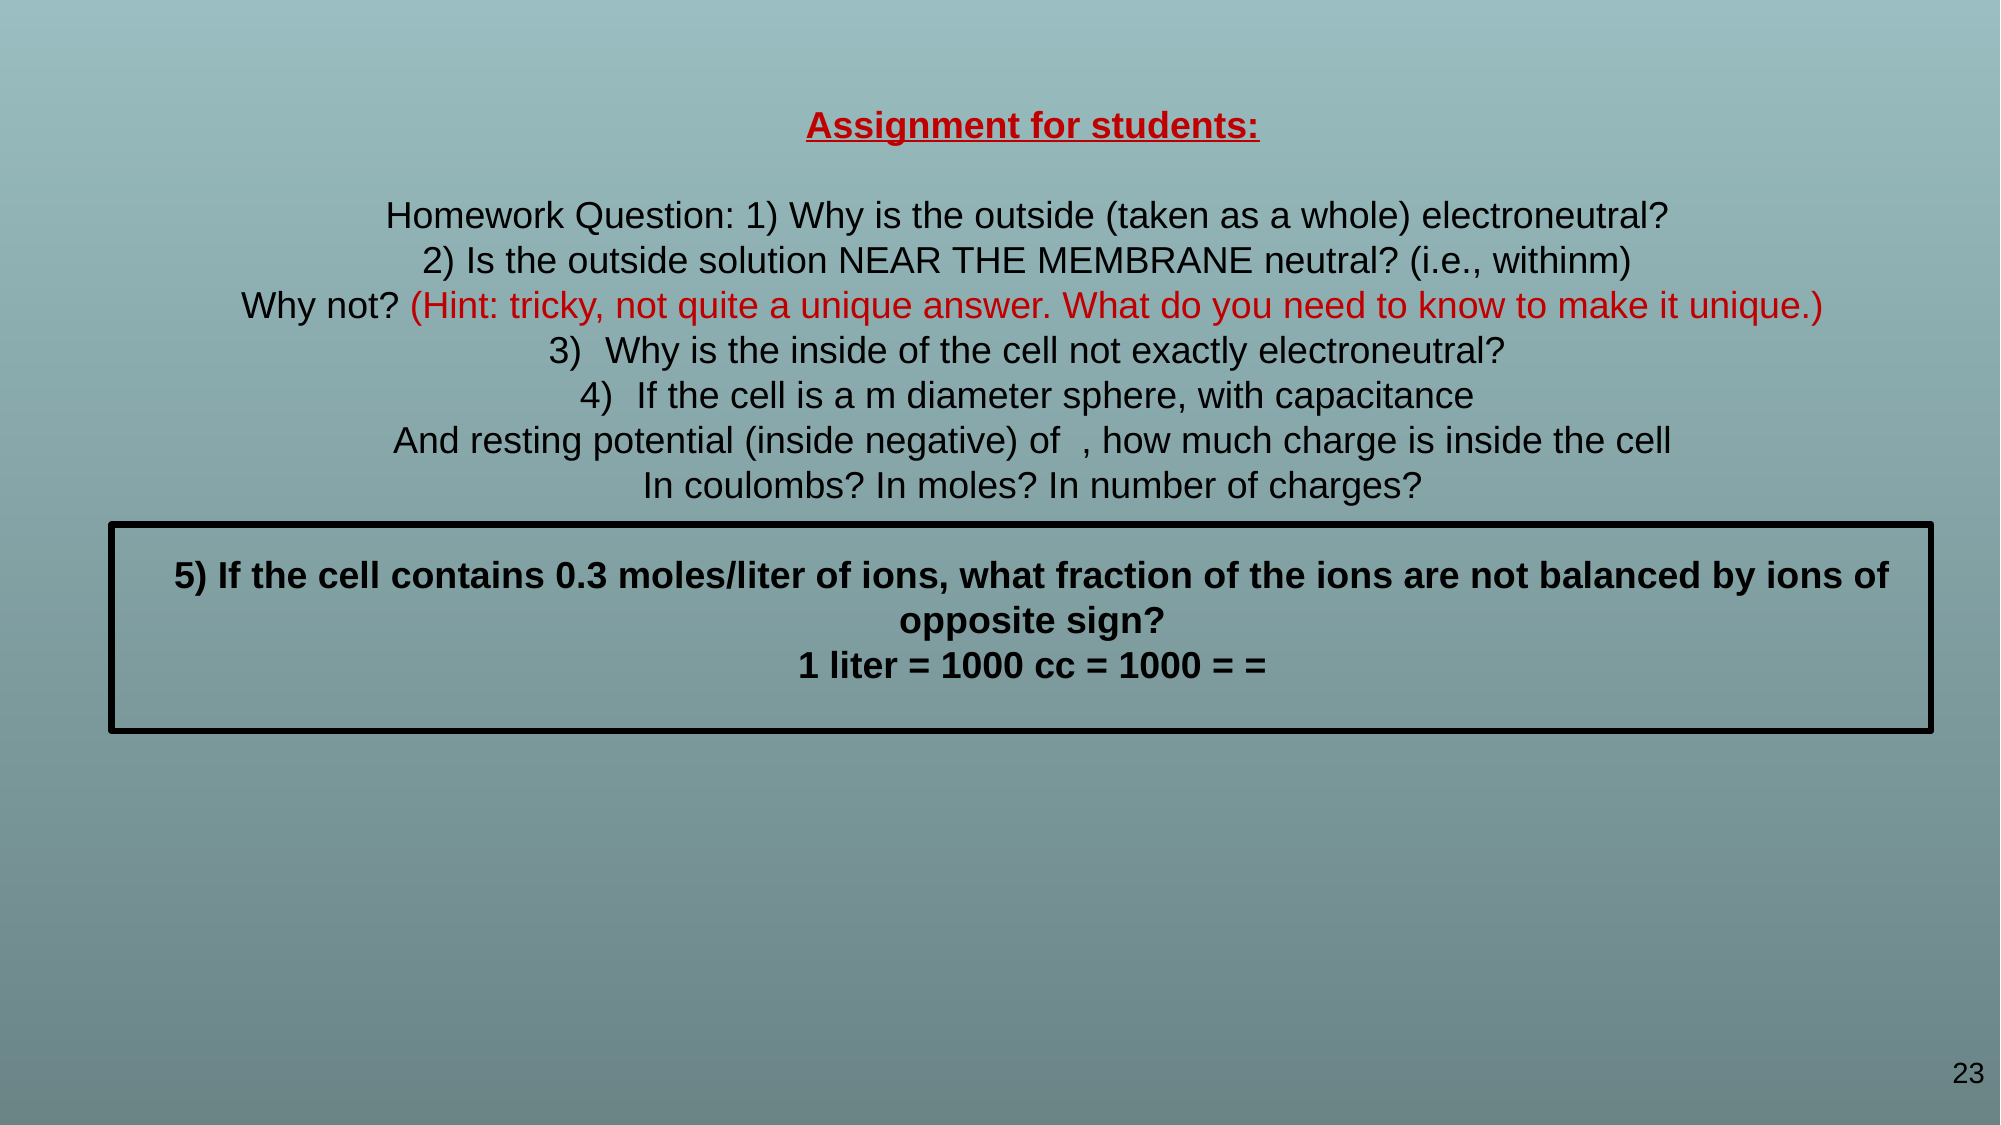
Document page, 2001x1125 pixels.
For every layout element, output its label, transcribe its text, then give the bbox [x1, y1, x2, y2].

slide_number 23 [1533, 1046, 2000, 1125]
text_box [111, 93, 1954, 732]
